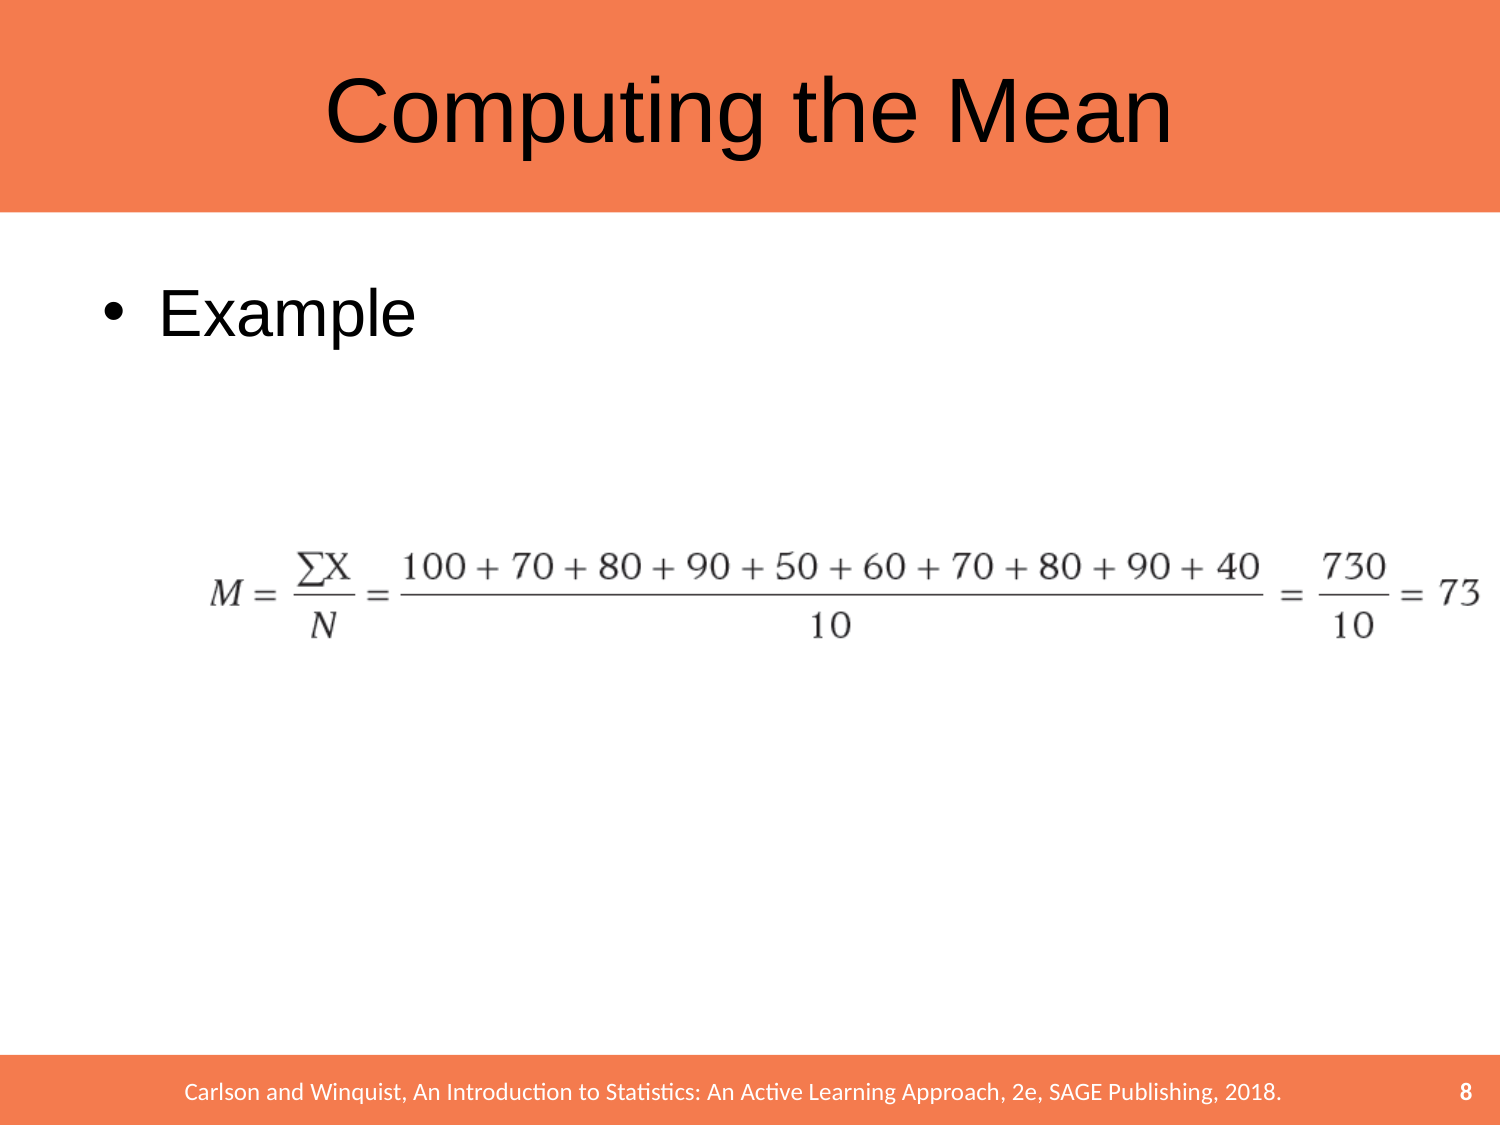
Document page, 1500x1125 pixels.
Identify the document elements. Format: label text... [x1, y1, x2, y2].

footer Carlson and Winquist, An Introduction to Statistics: An Active Learning Approach, 2e, SAGE Publishing, 2018. [150, 1060, 1325, 1121]
title Computing the Mean [12, 18, 1488, 194]
slide_number 8 [1387, 1060, 1488, 1120]
picture [187, 512, 1490, 676]
list Example [87, 262, 1425, 1005]
